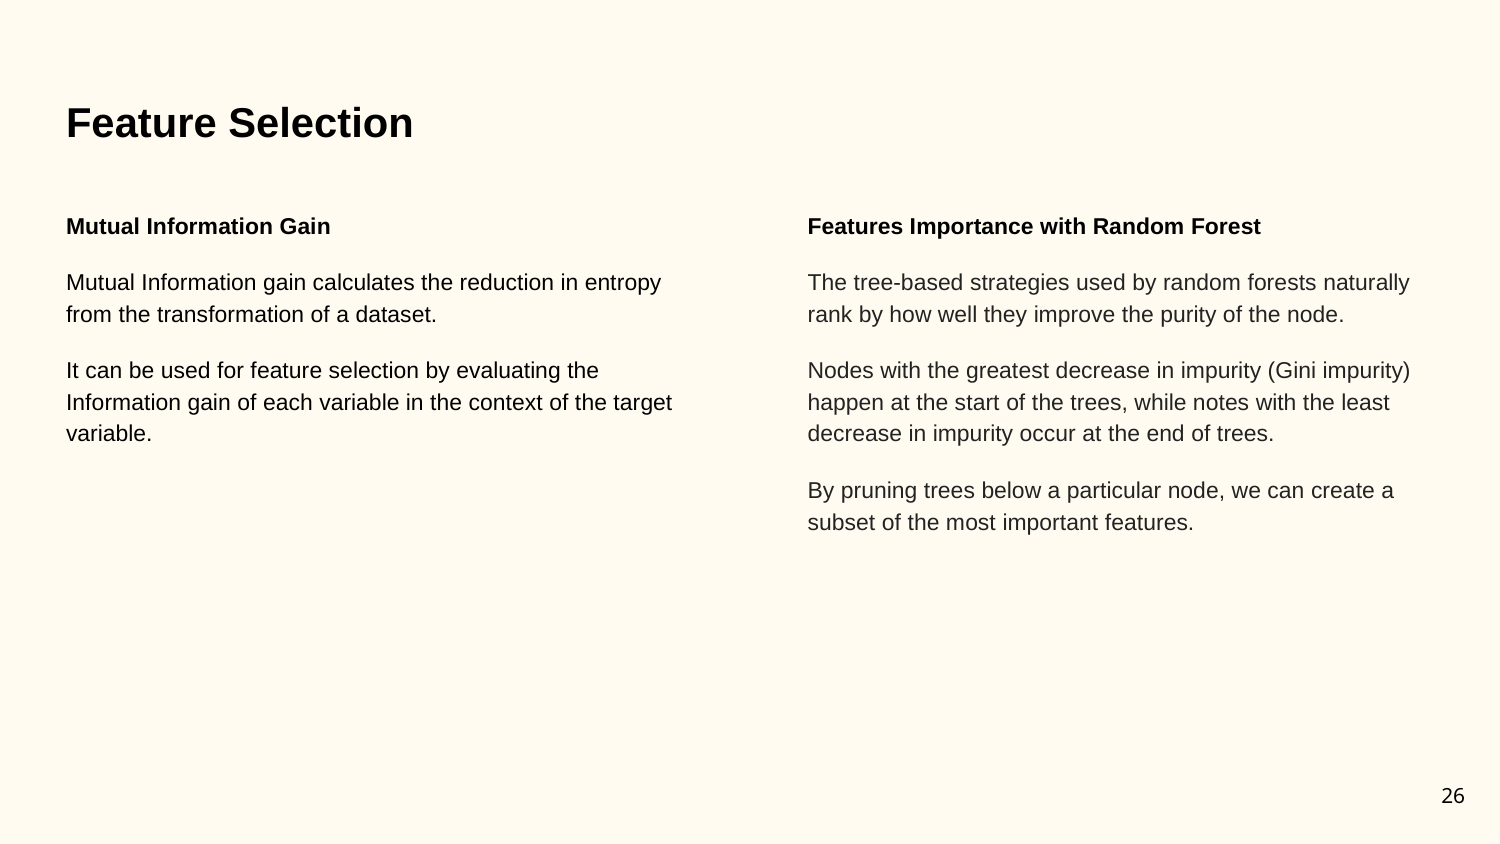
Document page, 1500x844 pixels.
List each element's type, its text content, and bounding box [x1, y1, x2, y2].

list Mutual Information Gain Mutual Information gain calculates the reduction in entropy from the transformation of a dataset. It can be used for feature selection by evaluating the Information gain of each variable in the context of the target variable. [51, 192, 708, 750]
slide_number 26 [1389, 764, 1480, 830]
list Features Importance with Random Forest The tree-based strategies used by random forests naturally rank by how well they improve the purity of the node. Nodes with the greatest decrease in impurity (Gini impurity) happen at the start of the trees, while notes with the least decrease in impurity occur at the end of trees. By pruning trees below a particular node, we can create a subset of the most important features. [792, 192, 1449, 750]
title Feature Selection [51, 72, 1449, 174]
